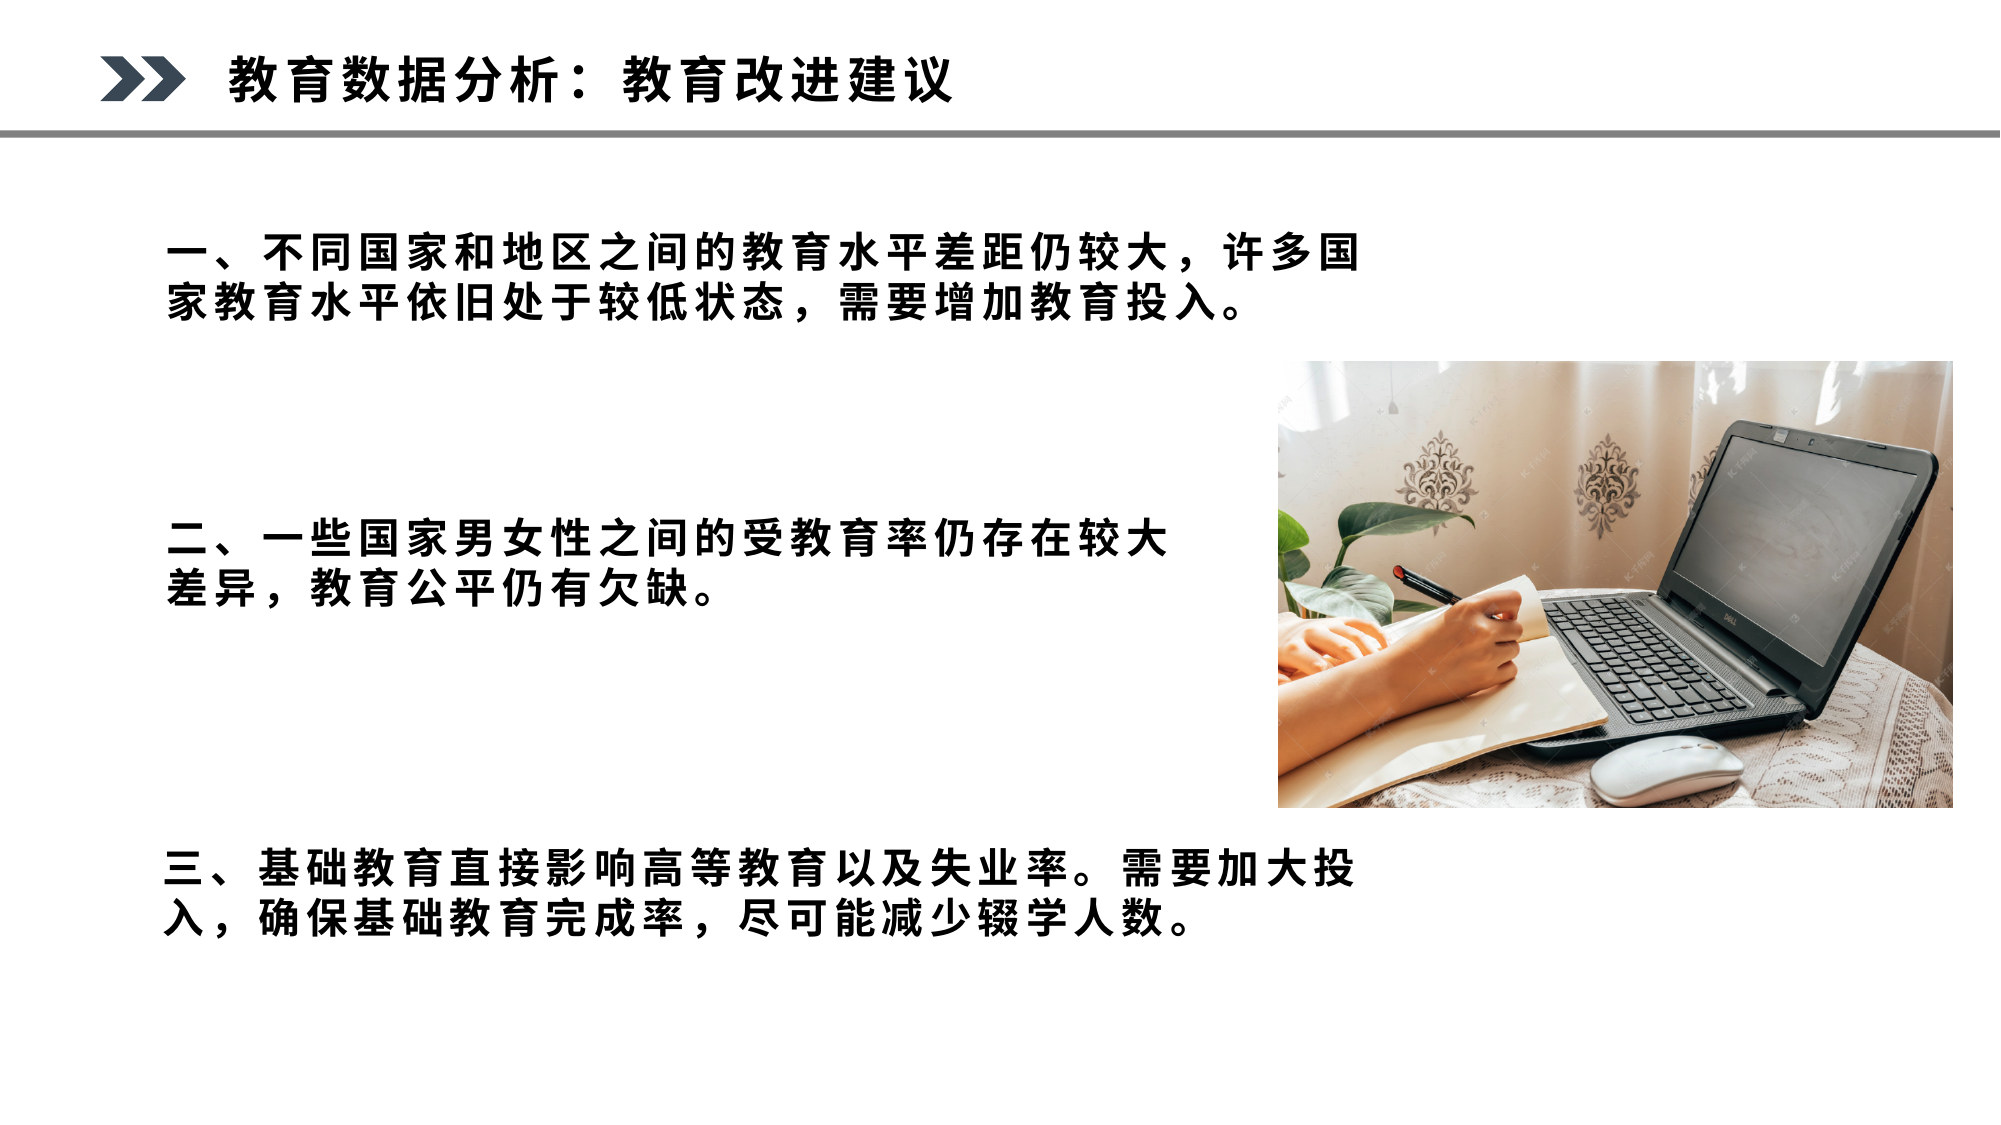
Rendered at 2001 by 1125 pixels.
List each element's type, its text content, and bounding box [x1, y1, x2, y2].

text_box 三、基础教育直接影响高等教育以及失业率。需要加大投入，确保基础教育完成率，尽可能减少辍学人数。 [141, 830, 1394, 953]
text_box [100, 56, 186, 102]
text_box 一、不同国家和地区之间的教育水平差距仍较大，许多国家教育水平依旧处于较低状态，需要增加教育投入。 [145, 215, 1429, 337]
text_box 二、一些国家男女性之间的受教育率仍存在较大差异，教育公平仍有欠缺。 [145, 501, 1198, 623]
text_box [0, 129, 2000, 139]
text_box 教育数据分析：教育改进建议 [207, 37, 976, 119]
picture [1278, 361, 1953, 808]
